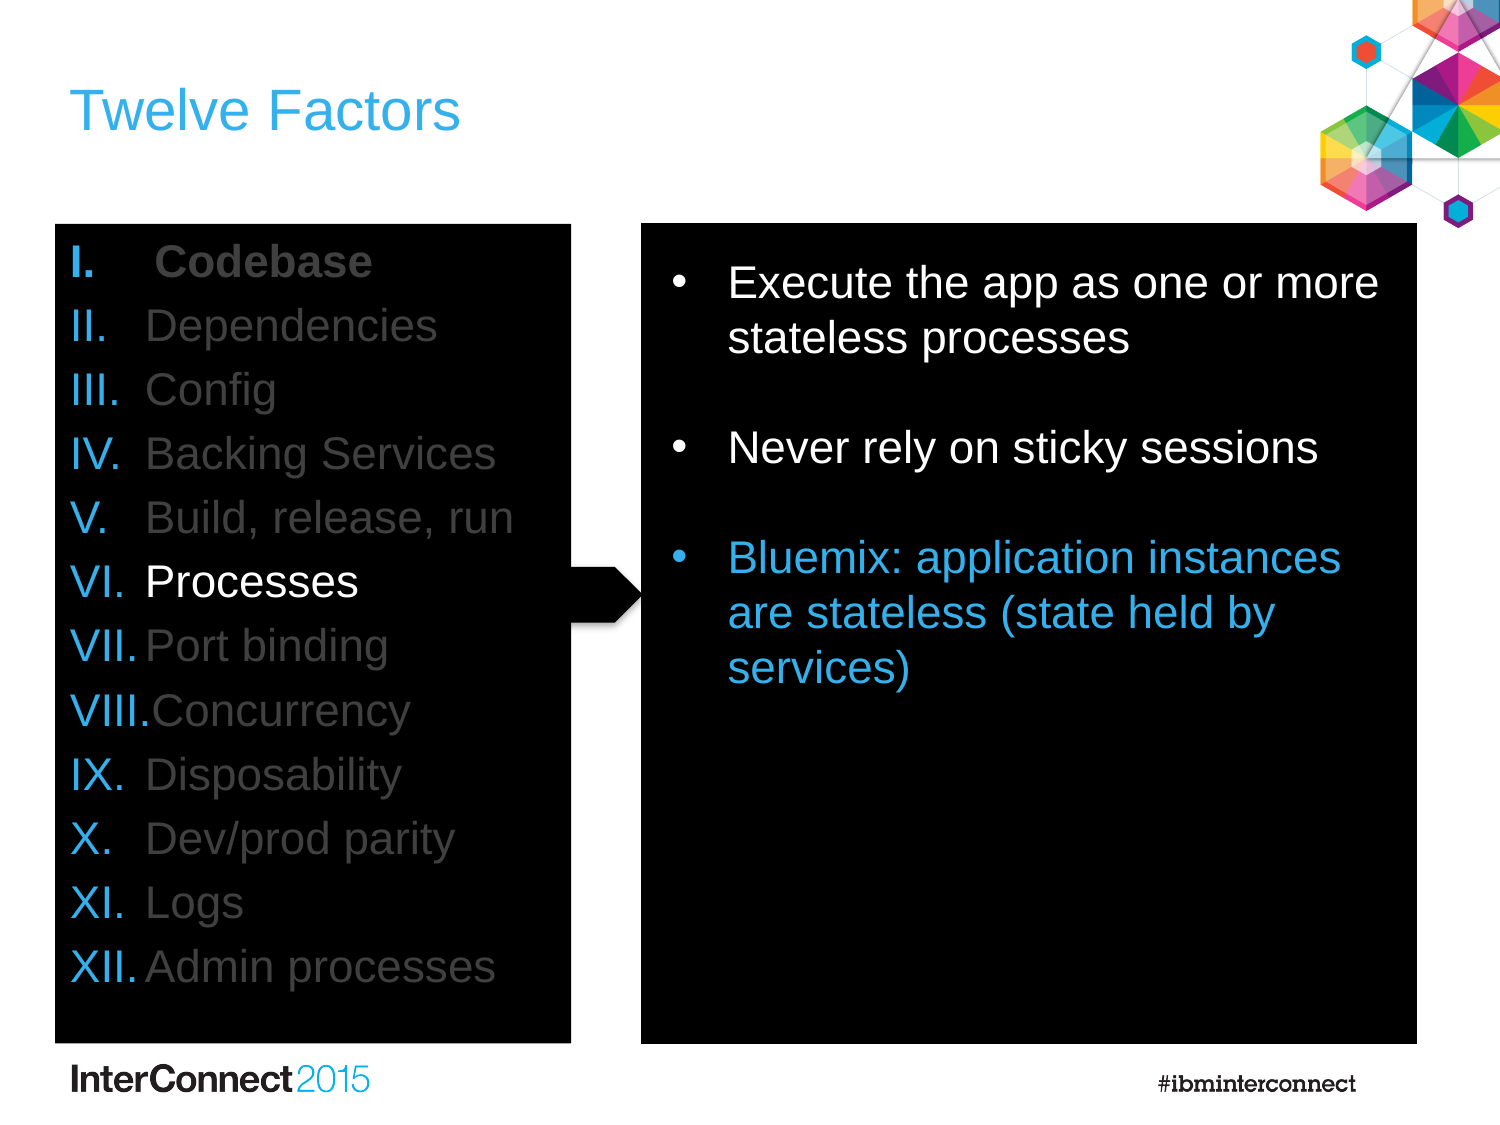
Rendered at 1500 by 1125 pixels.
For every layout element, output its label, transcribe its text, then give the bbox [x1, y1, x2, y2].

text_box Execute the app as one or more stateless processes Never rely on sticky sessions Bluemix: application instances are stateless (state held by services) [641, 223, 1417, 1044]
text_box [572, 566, 641, 623]
picture [1320, 0, 1500, 229]
picture [1156, 1072, 1357, 1094]
list Codebase Dependencies Config Backing Services Build, release, run Processes Port binding Concurrency Disposability Dev/prod parity Logs Admin processes [55, 223, 572, 1044]
title Twelve Factors [55, 59, 1310, 162]
picture [70, 1054, 371, 1094]
